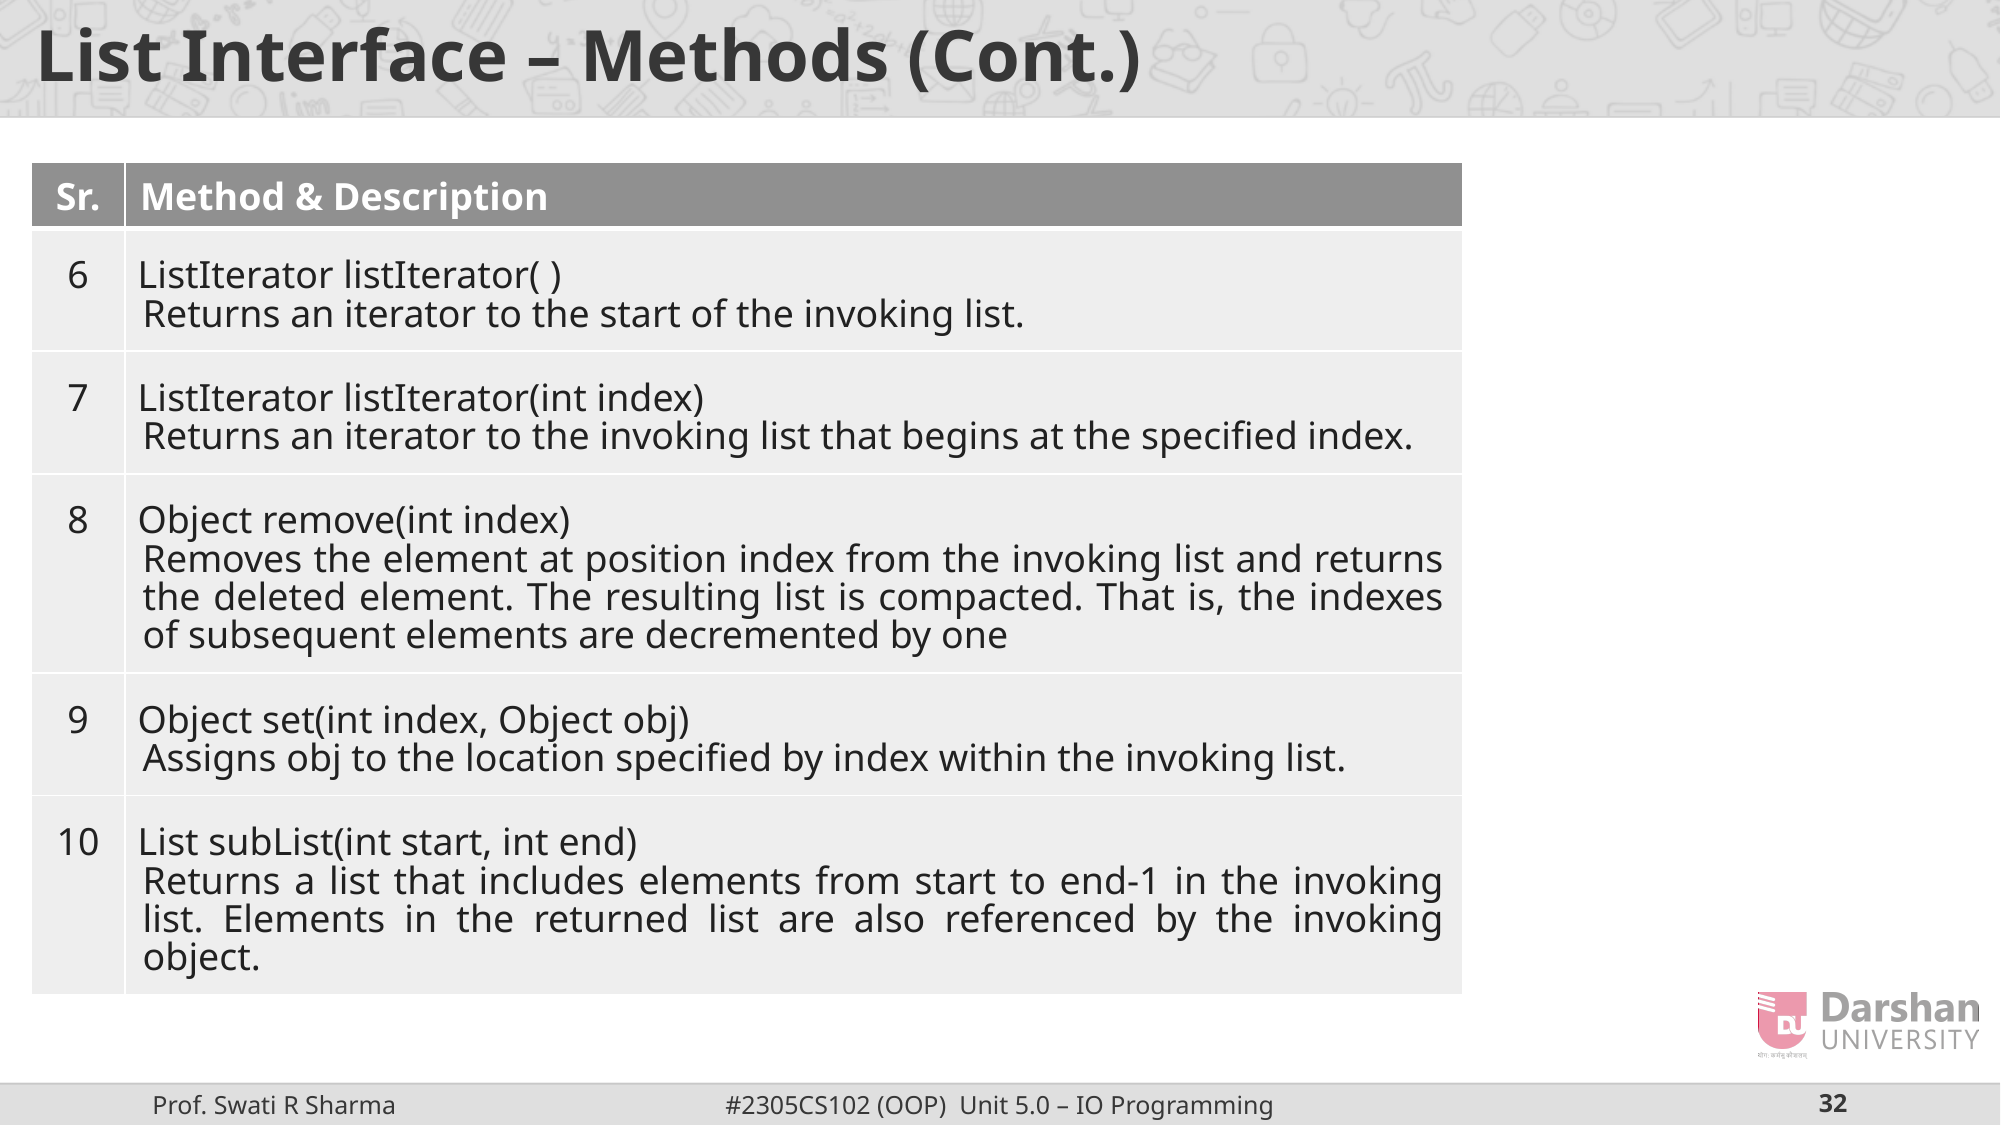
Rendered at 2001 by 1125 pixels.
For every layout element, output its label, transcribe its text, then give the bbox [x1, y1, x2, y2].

table_cell 6 [32, 231, 124, 350]
table_header Method & Description [126, 163, 1462, 226]
table_cell Object remove(int index) Removes the element at position index from the invoking list and returns the deleted element. The resulting list is compacted. That is, the indexes of subsequent elements are decremented by one [126, 475, 1462, 672]
table_header Sr. [32, 163, 124, 226]
table_cell ListIterator listIterator( ) Returns an iterator to the start of the invoking list. [126, 231, 1462, 350]
table_cell Object set(int index, Object obj) Assigns obj to the location specified by index within the invoking list. [126, 674, 1462, 795]
table_cell ListIterator listIterator(int index) Returns an iterator to the invoking list that begins at the specified index. [126, 352, 1462, 473]
table_cell 8 [32, 475, 124, 672]
table_cell 7 [32, 352, 124, 473]
table_cell 10 [32, 796, 124, 994]
table_cell 9 [32, 674, 124, 795]
title List Interface – Methods (Cont.) [0, 0, 2000, 117]
table_cell List subList(int start, int end) Returns a list that includes elements from start to end-1 in the invoking list. Elements in the returned list are also referenced by the invoking object. [126, 796, 1462, 994]
